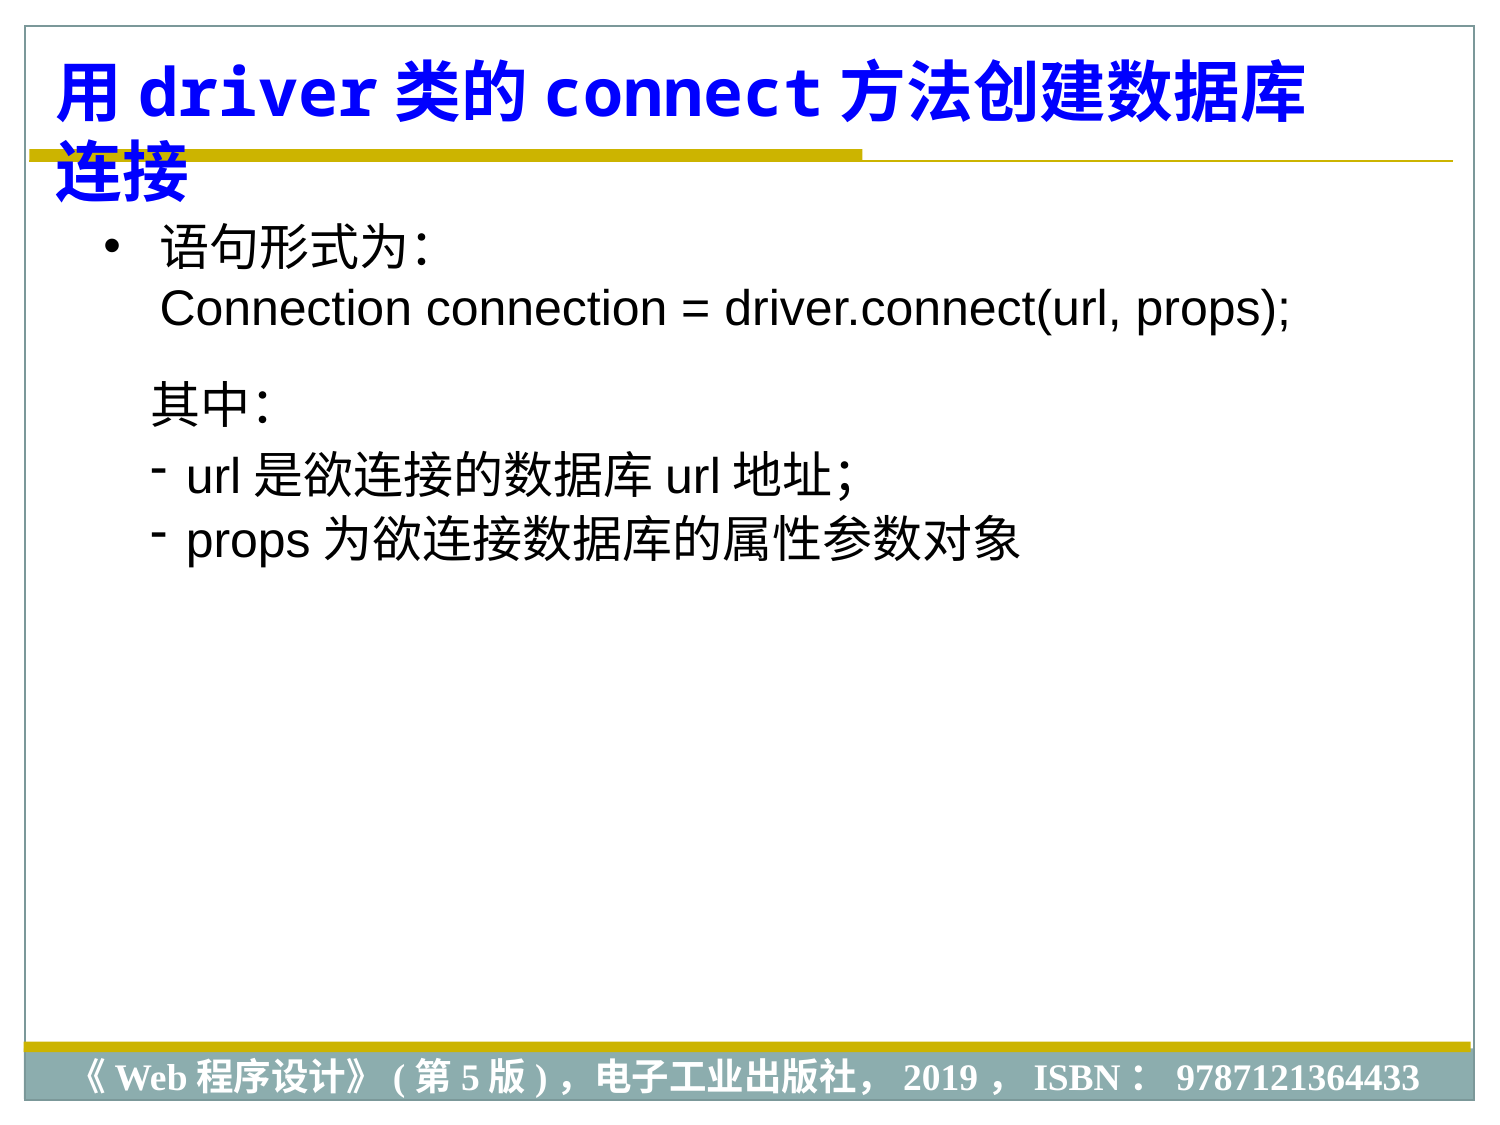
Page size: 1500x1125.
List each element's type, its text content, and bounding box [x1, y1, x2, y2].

text_box 用driver类的connect方法创建数据库连接 [41, 42, 1376, 148]
text_box 其中： url是欲连接的数据库url地址； props为欲连接数据库的属性参数对象 [135, 361, 1341, 575]
text_box 语句形式为： Connection connection = driver.connect(url, props); [88, 207, 1447, 343]
